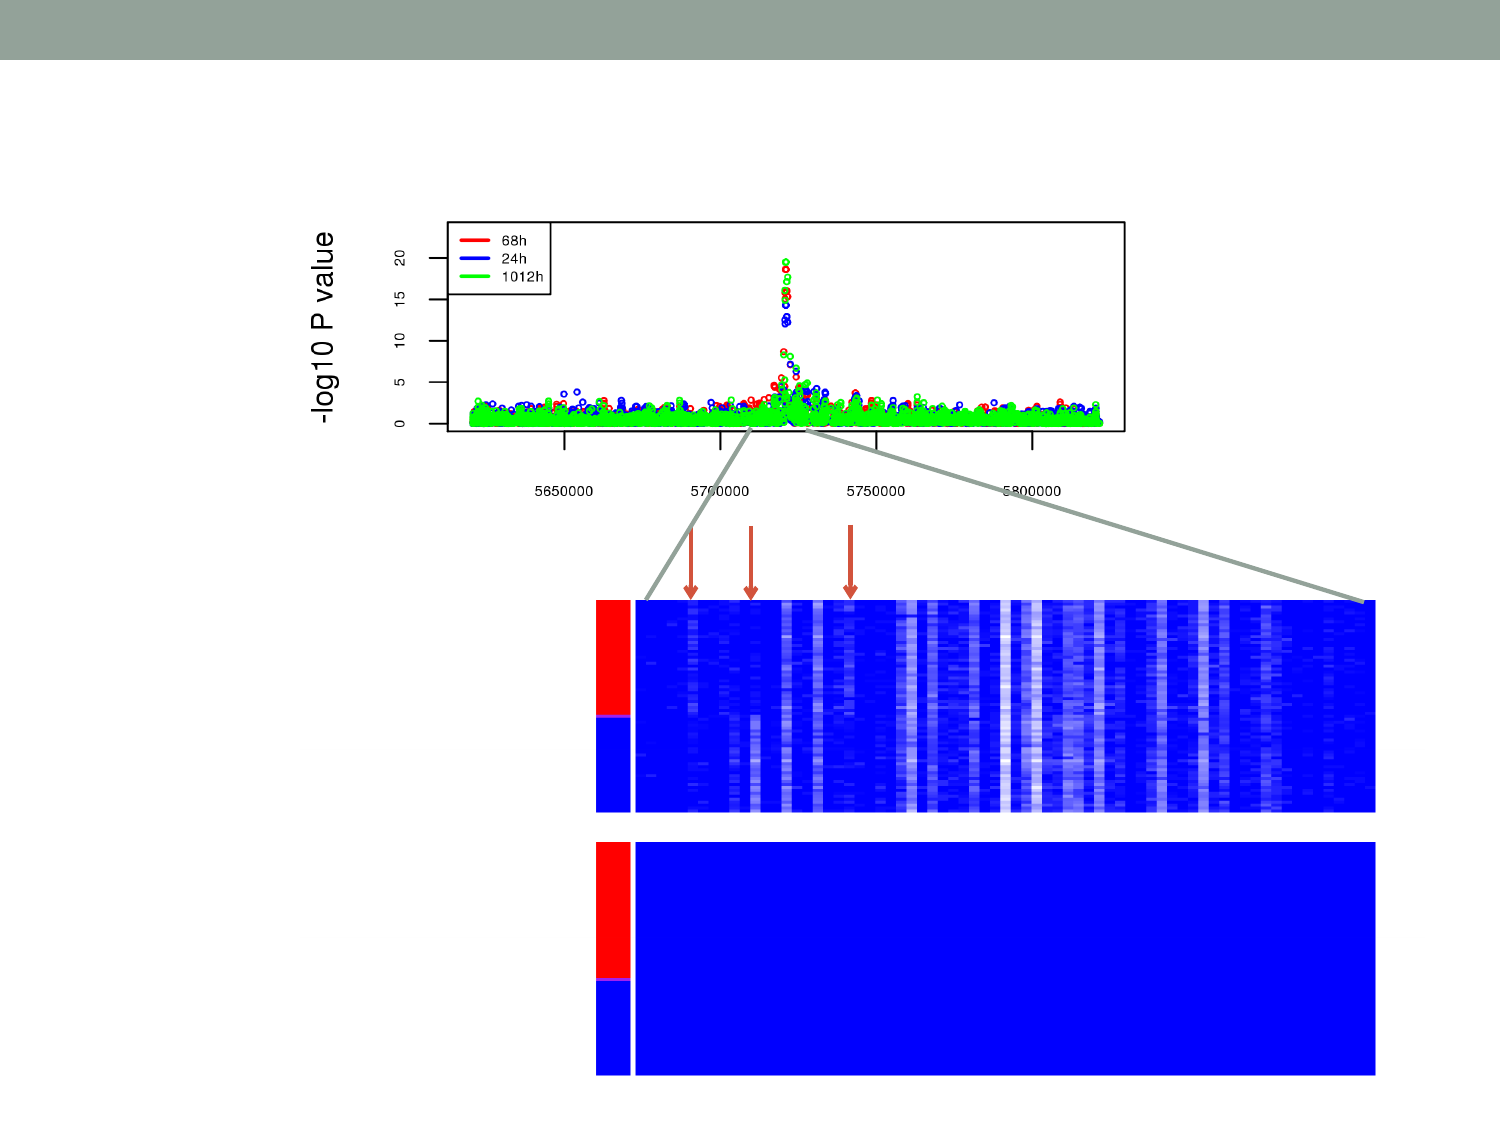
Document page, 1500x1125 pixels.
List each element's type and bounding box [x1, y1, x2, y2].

picture [299, 599, 1426, 1125]
text_box [645, 427, 752, 601]
picture [299, 74, 1201, 526]
text_box [805, 429, 1365, 603]
